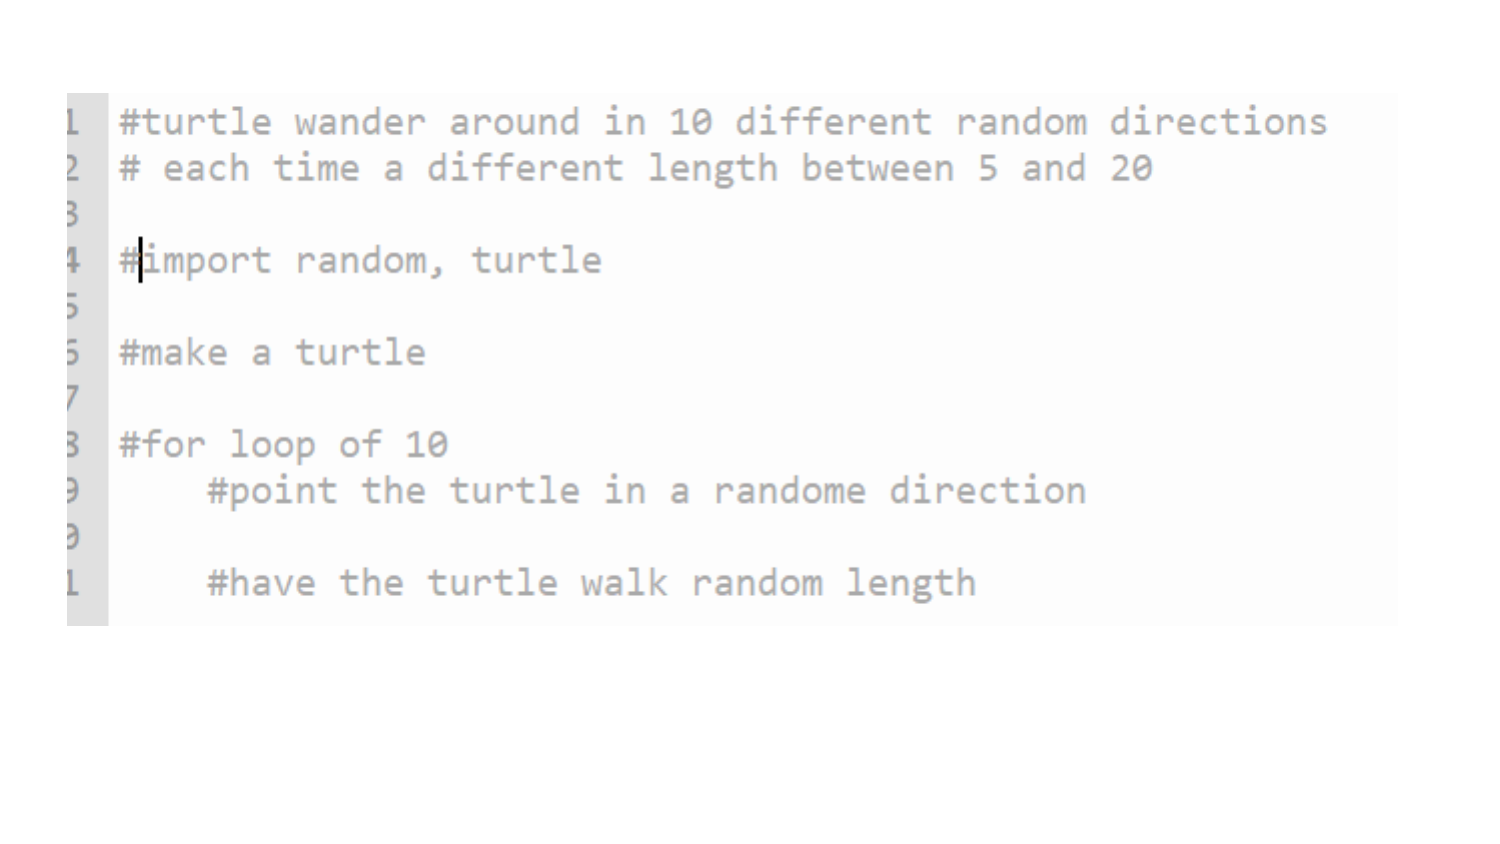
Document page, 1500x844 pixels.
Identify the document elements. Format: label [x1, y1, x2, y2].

picture [66, 93, 1398, 626]
